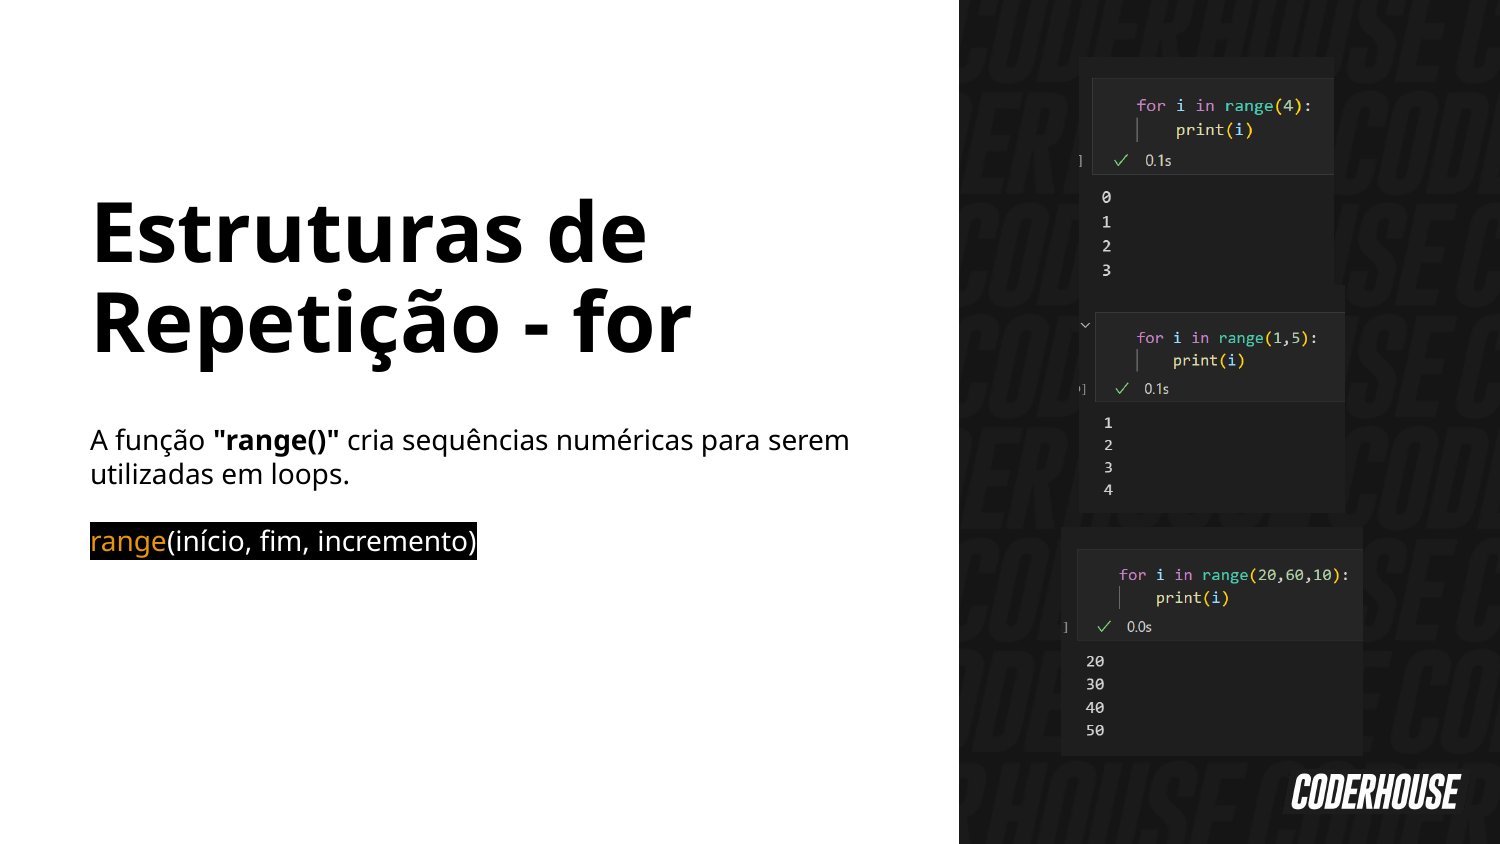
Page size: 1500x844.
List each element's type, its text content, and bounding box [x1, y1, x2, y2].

text_box Estruturas de Repetição - for [75, 175, 851, 407]
text_box A função "range()" cria sequências numéricas para serem utilizadas em loops. range(início, fim, incremento) [75, 407, 910, 607]
picture [958, 0, 1500, 844]
